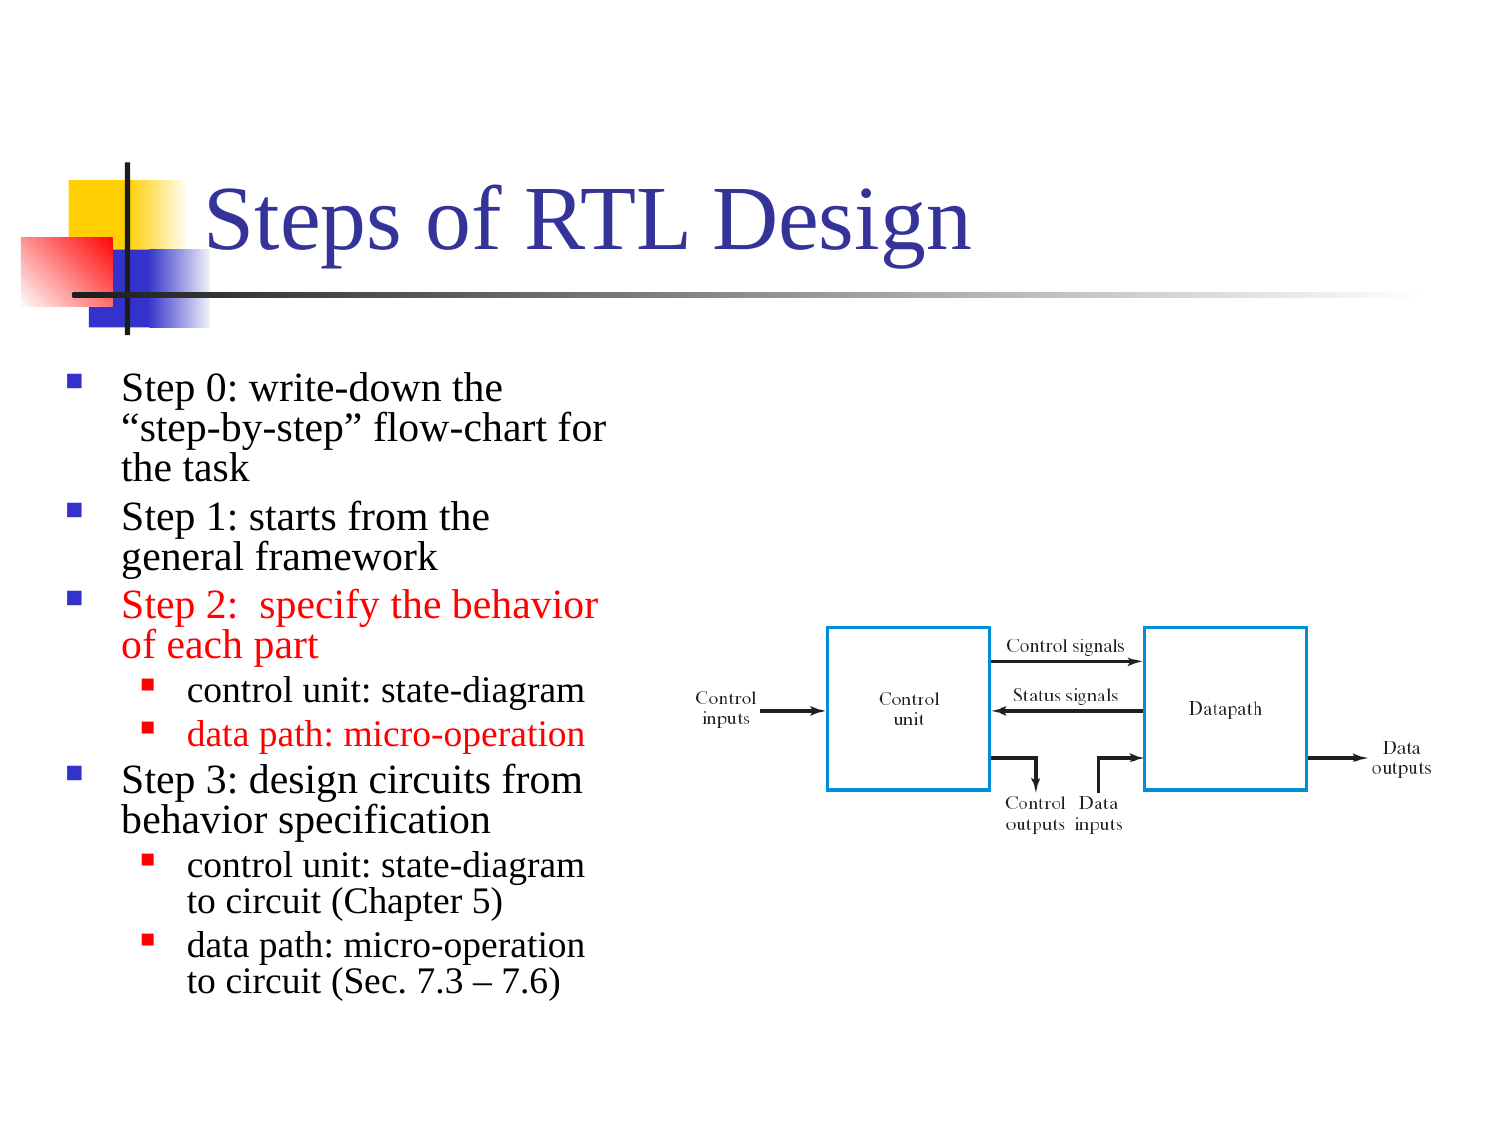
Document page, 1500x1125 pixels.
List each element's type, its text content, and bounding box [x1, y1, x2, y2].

list Step 0: write-down the “step-by-step” flow-chart for the task Step 1: starts from the general framework Step 2: specify the behavior of each part control unit: state-diagram data path: micro-operation Step 3: design circuits from behavior specification control unit: state-diagram to circuit (Chapter 5) data path: micro-operation to circuit (Sec. 7.3 – 7.6) [50, 362, 625, 1075]
picture [687, 599, 1451, 842]
title Steps of RTL Design [188, 35, 1468, 275]
